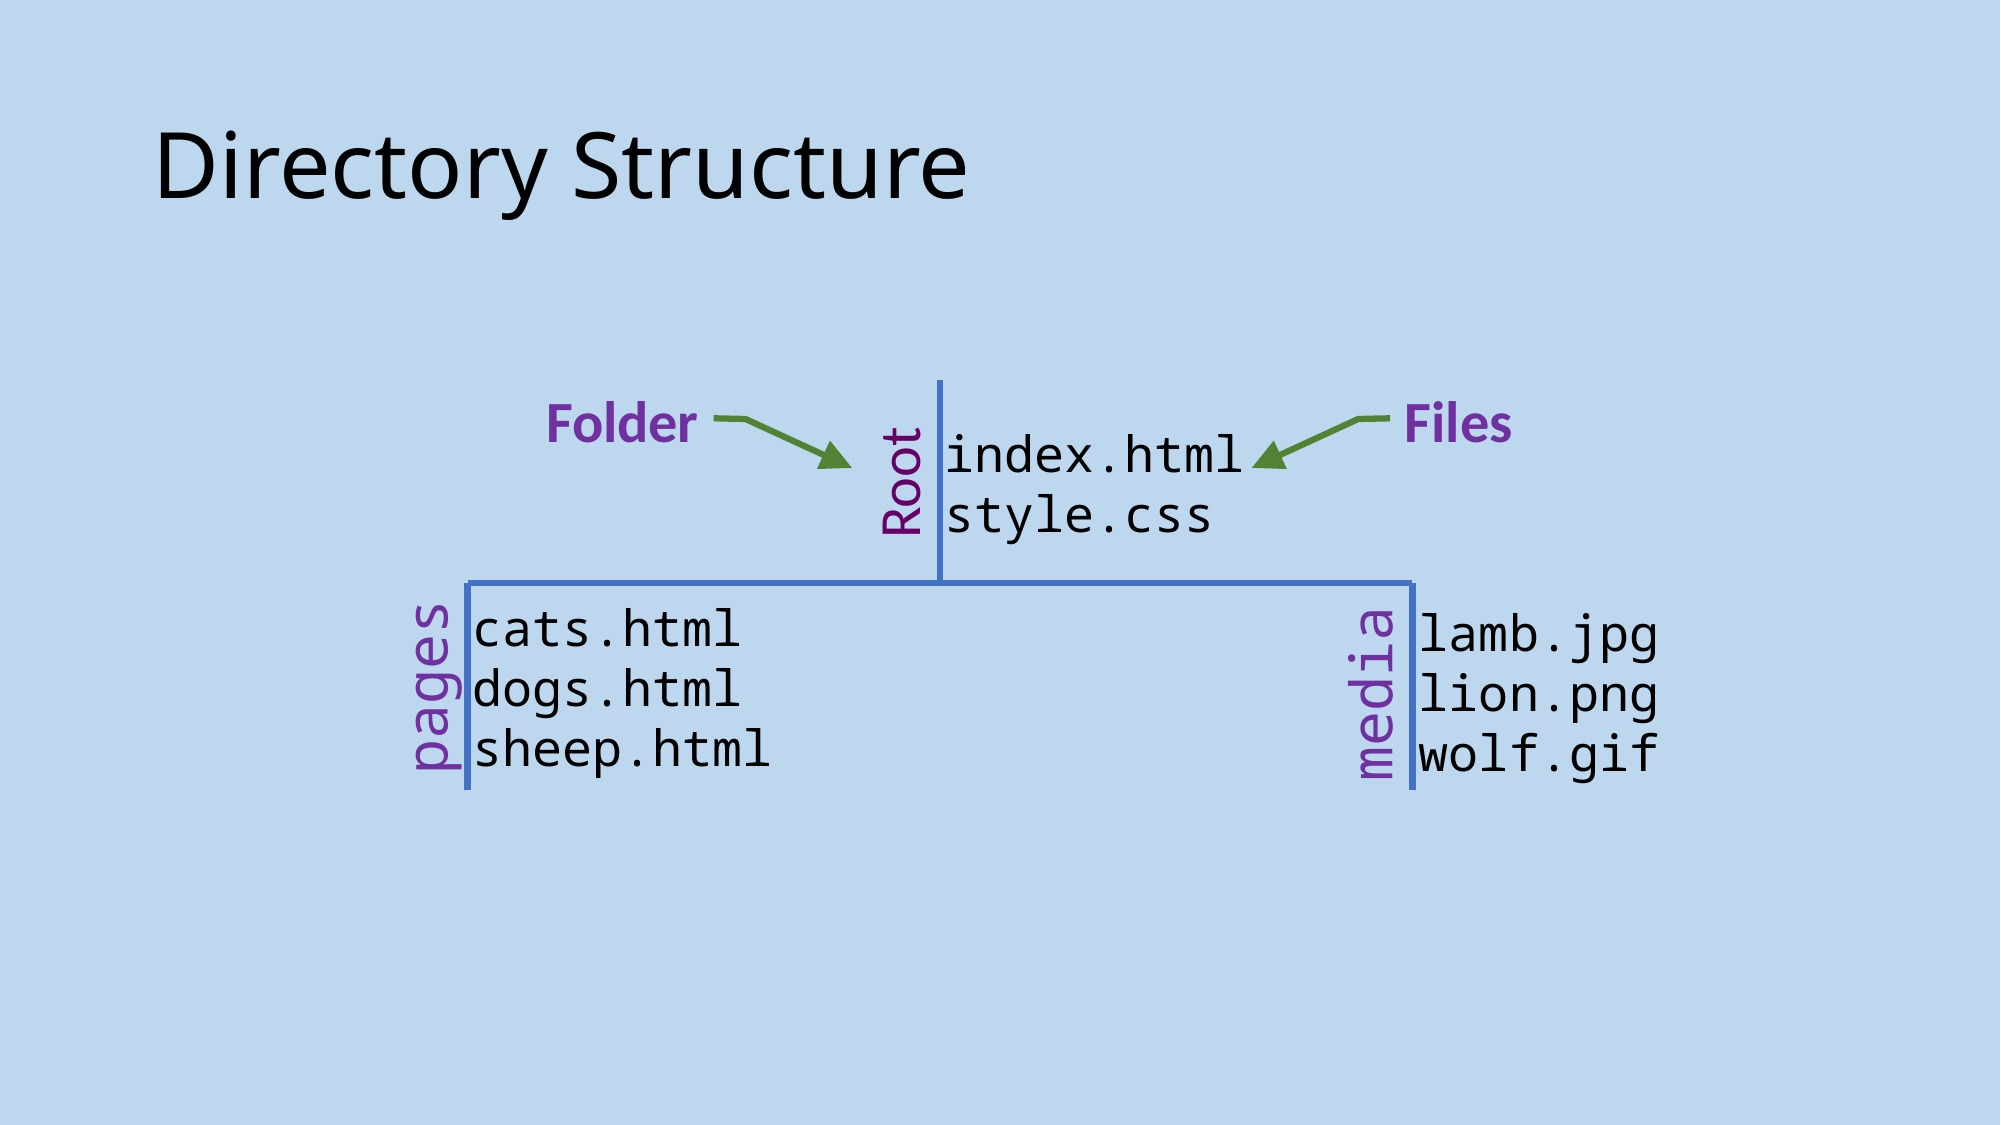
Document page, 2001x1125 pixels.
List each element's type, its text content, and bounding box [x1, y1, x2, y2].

title Directory Structure [137, 59, 1863, 278]
text_box Folder [467, 349, 852, 490]
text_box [1326, 594, 1666, 792]
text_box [854, 379, 1249, 587]
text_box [381, 588, 777, 786]
text_box Files [1251, 349, 1636, 490]
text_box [467, 583, 1413, 790]
